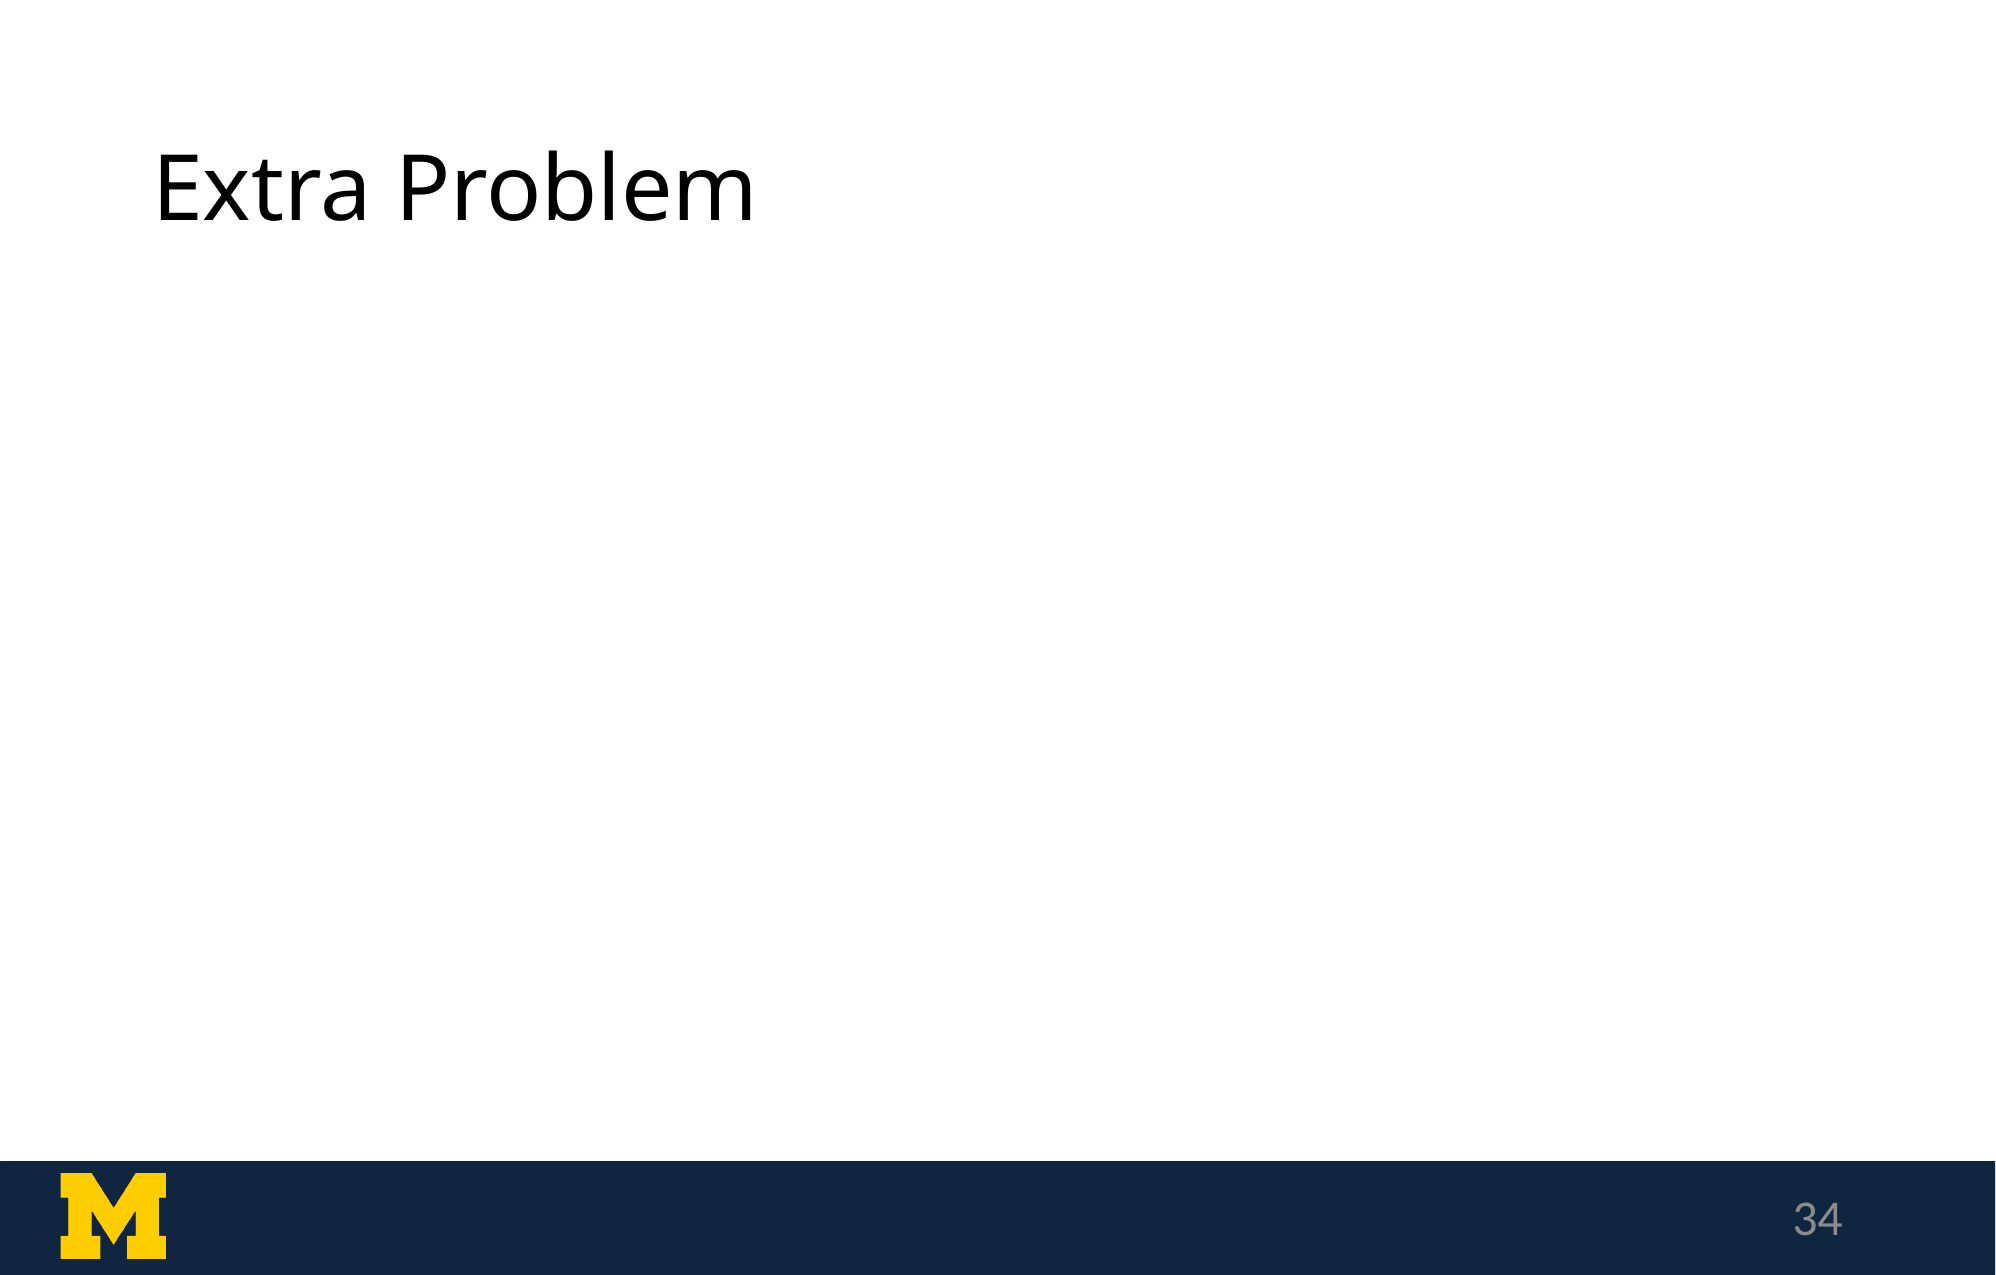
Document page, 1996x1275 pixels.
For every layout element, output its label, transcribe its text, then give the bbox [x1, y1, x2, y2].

slide_number 34 [1408, 1181, 1858, 1250]
title Extra Problem [137, 67, 1858, 315]
